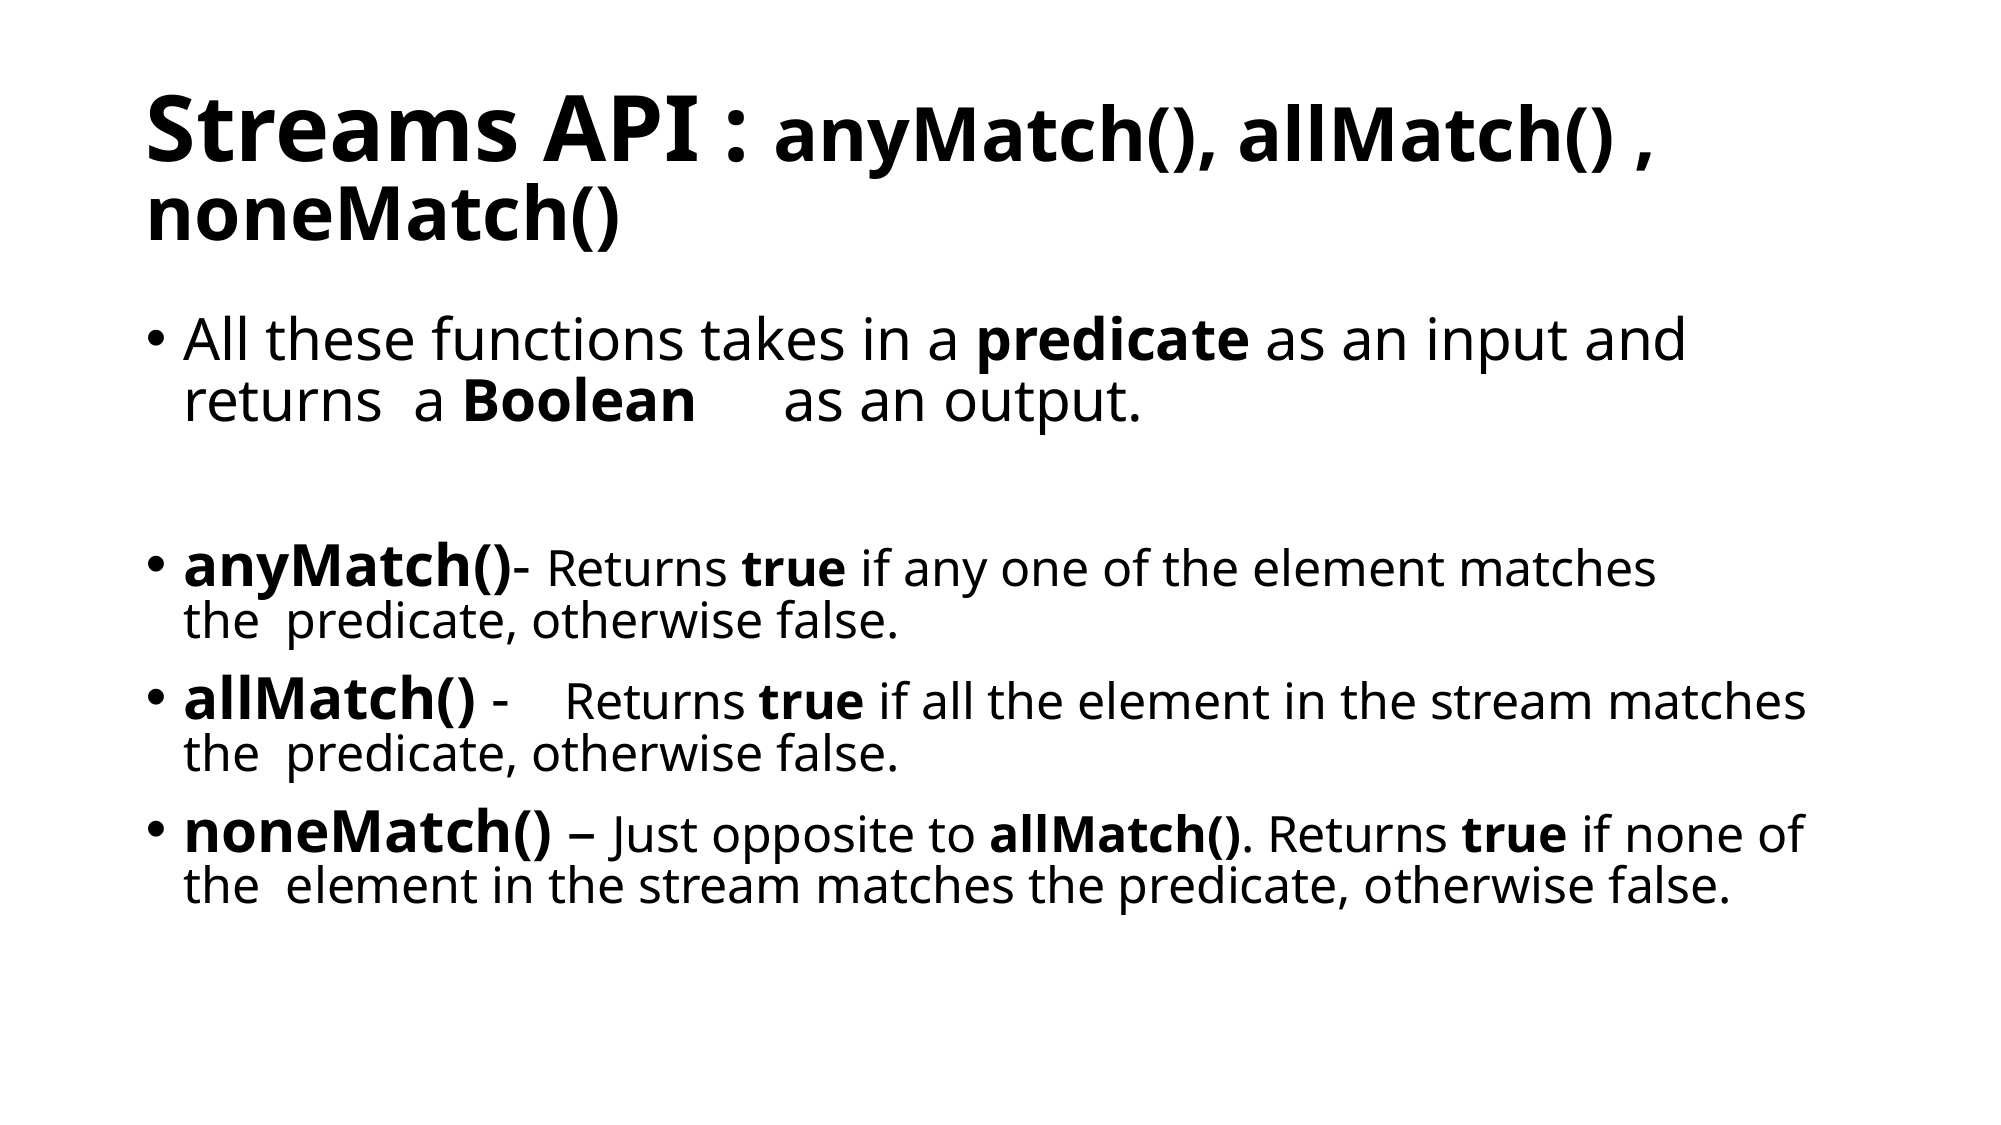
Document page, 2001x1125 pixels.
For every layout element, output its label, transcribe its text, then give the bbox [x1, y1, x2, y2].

text_box All these functions takes in a predicate as an input and returns a Boolean as an output. anyMatch()- Returns true if any one of the element matches the predicate, otherwise false. allMatch() - Returns true if all the element in the stream matches the predicate, otherwise false. noneMatch() – Just opposite to allMatch(). Returns true if none of the element in the stream matches the predicate, otherwise false. [143, 299, 1845, 915]
title Streams API : anyMatch(), allMatch() , noneMatch() [143, 60, 1857, 276]
